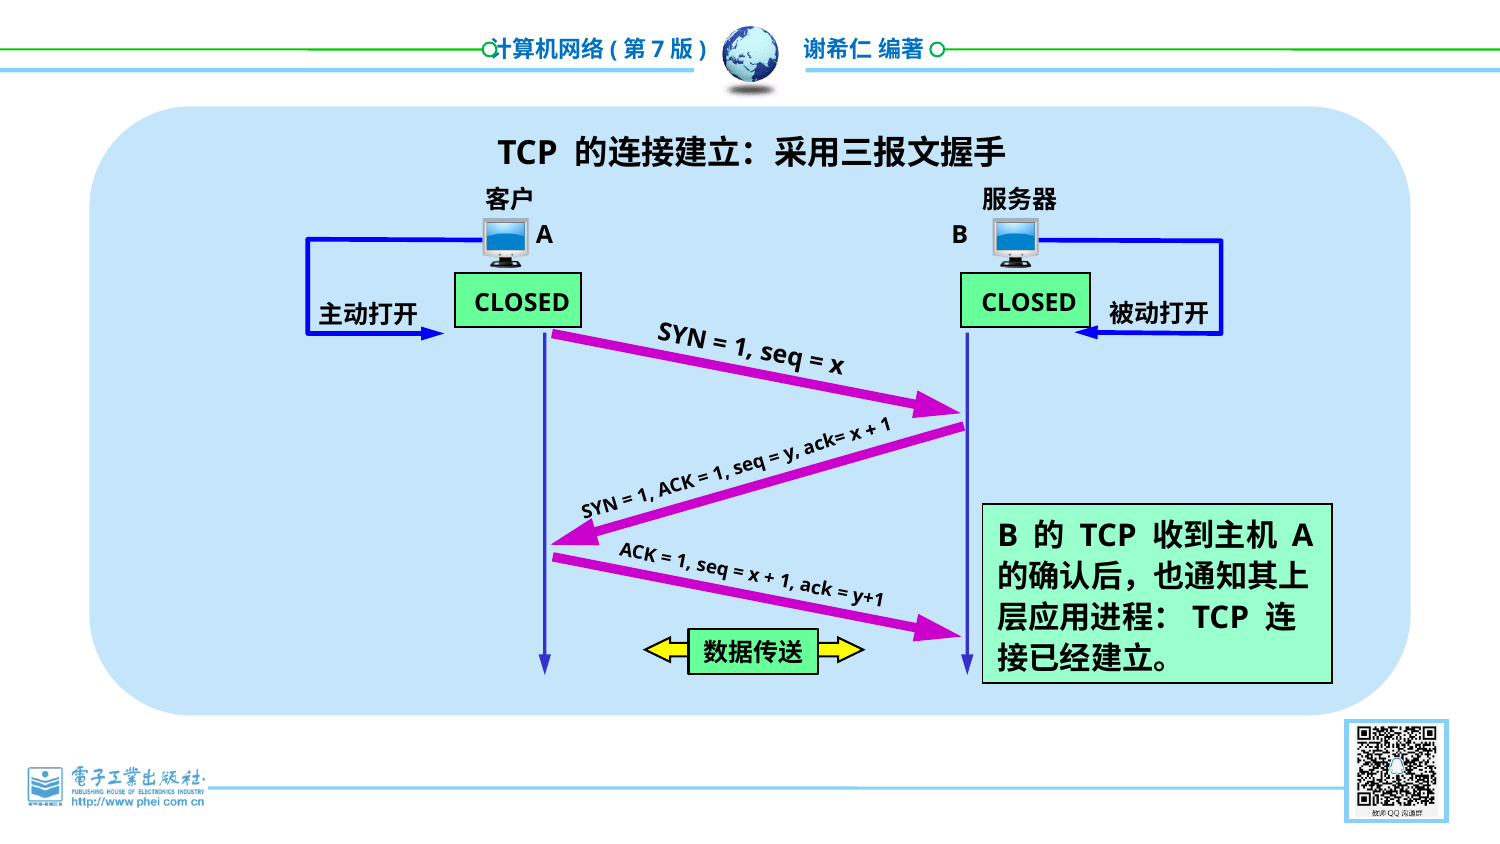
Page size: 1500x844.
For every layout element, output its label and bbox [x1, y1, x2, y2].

picture [720, 24, 780, 100]
picture [989, 216, 1043, 269]
picture [478, 216, 532, 269]
picture [1355, 724, 1438, 817]
picture [23, 764, 208, 809]
text_box [87, 104, 1413, 718]
